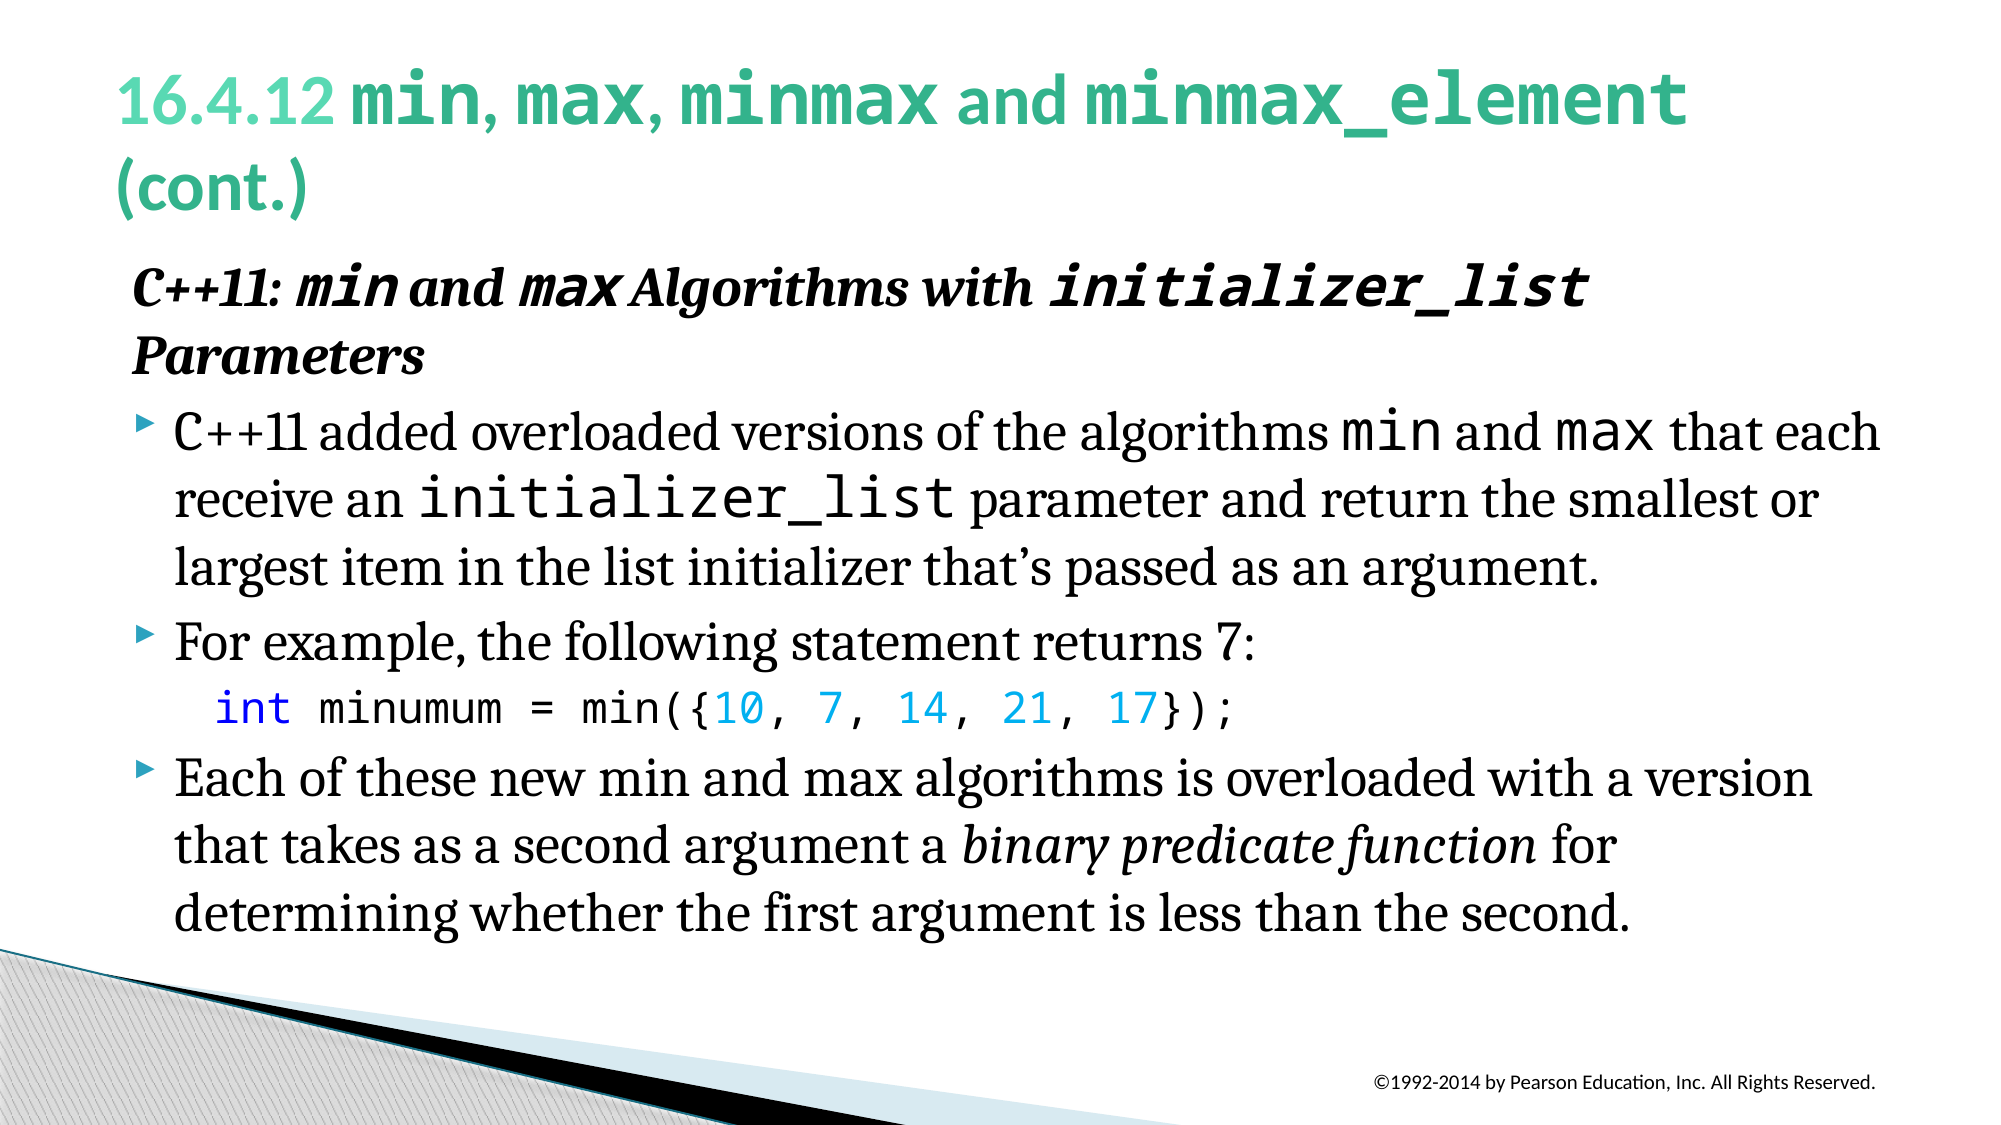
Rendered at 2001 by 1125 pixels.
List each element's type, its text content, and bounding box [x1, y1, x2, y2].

title 16.4.12 min, max, minmax and minmax_element (cont.) [99, 45, 1900, 233]
footer ©1992-2014 by Pearson Education, Inc. All Rights Reserved. [866, 1051, 1892, 1112]
list C++11: min and max Algorithms with initializer_list Parameters C++11 added overloaded versions of the algorithms min and max that each receive an initializer_list parameter and return the smallest or largest item in the list initializer that’s passed as an argument. For example, the following statement returns 7: int minumum = min({10, 7, 14, 21, 17}); Each of these new min and max algorithms is overloaded with a version that takes as a second argument a binary predicate function for determining whether the first argument is less than the second. [99, 242, 1900, 986]
